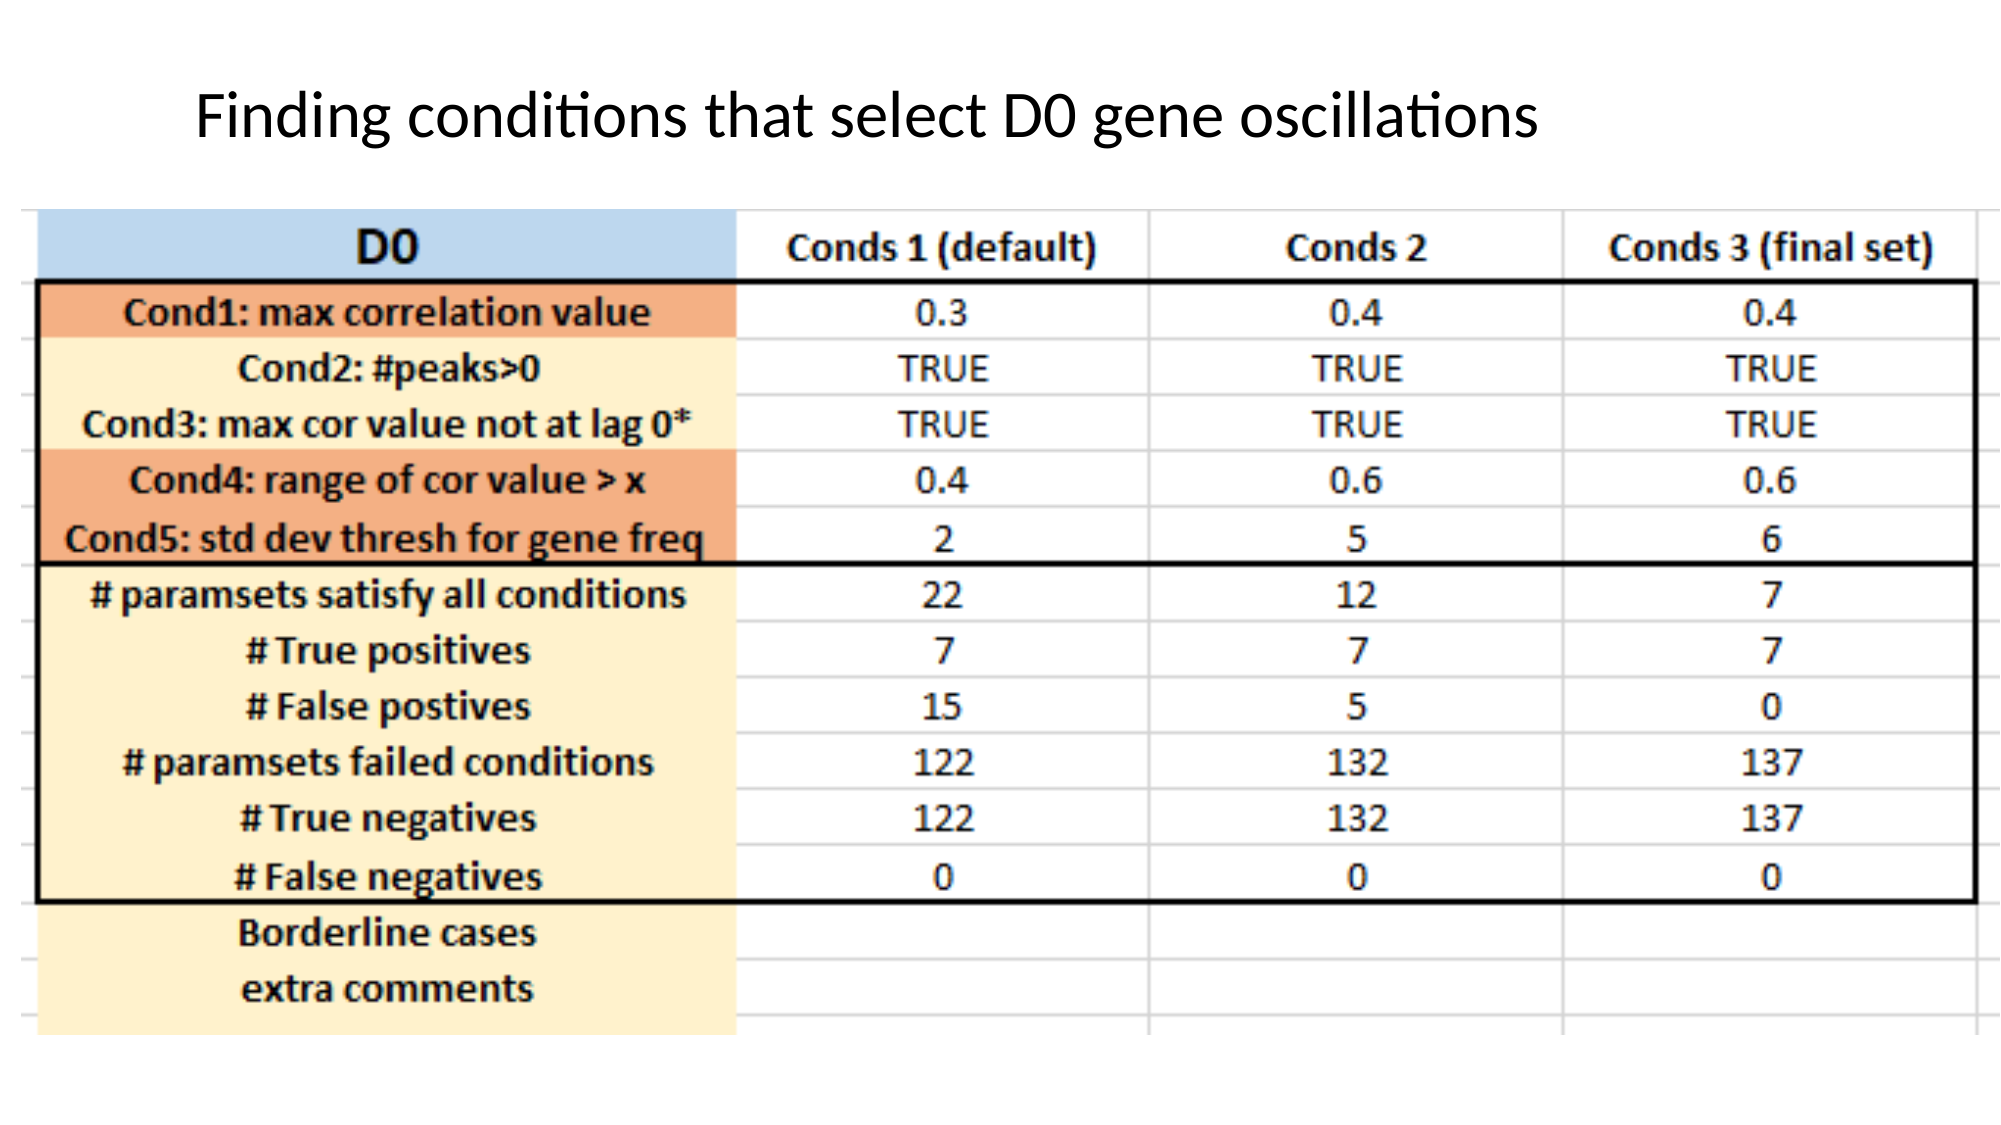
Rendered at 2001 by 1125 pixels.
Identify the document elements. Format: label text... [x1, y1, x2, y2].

text_box Finding conditions that select D0 gene oscillations [180, 63, 1662, 158]
picture [21, 209, 2000, 1035]
